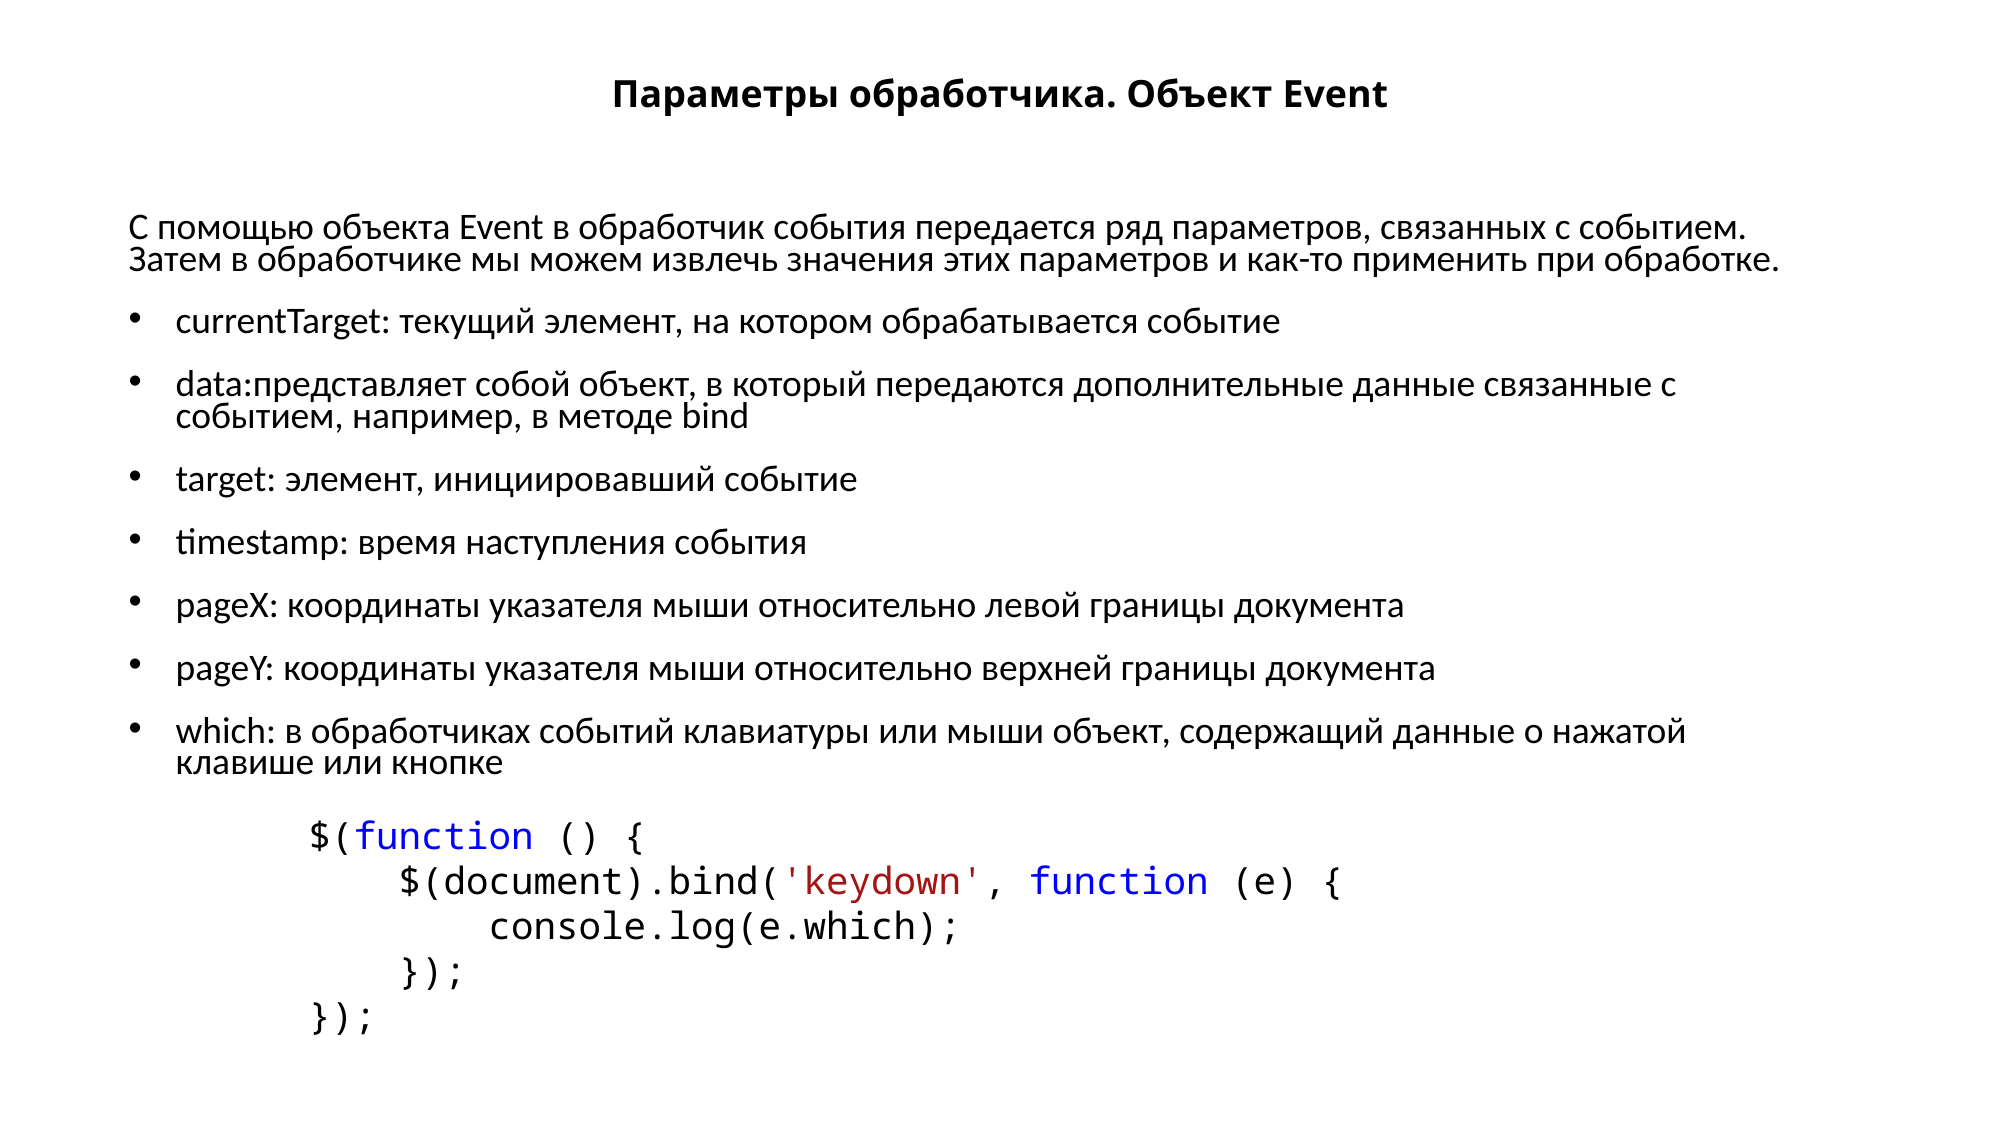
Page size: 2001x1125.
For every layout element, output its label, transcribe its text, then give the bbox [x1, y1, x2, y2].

text_box Параметры обработчика. Объект Event [596, 62, 1403, 123]
text_box С помощью объекта Event в обработчик события передается ряд параметров, связанных с событием. Затем в обработчике мы можем извлечь значения этих параметров и как-то применить при обработке. currentTarget: текущий элемент, на котором обрабатывается событие data:представляет собой объект, в который передаются дополнительные данные связанные с событием, например, в методе bind target: элемент, инициировавший событие timestamp: время наступления события pageX: координаты указателя мыши относительно левой границы документа pageY: координаты указателя мыши относительно верхней границы документа which: в обработчиках событий клавиатуры или мыши объект, содержащий данные о нажатой клавише или кнопке $(function () { $(document).bind('keydown', function (e) { console.log(e.which); }); }); [113, 161, 1844, 1077]
